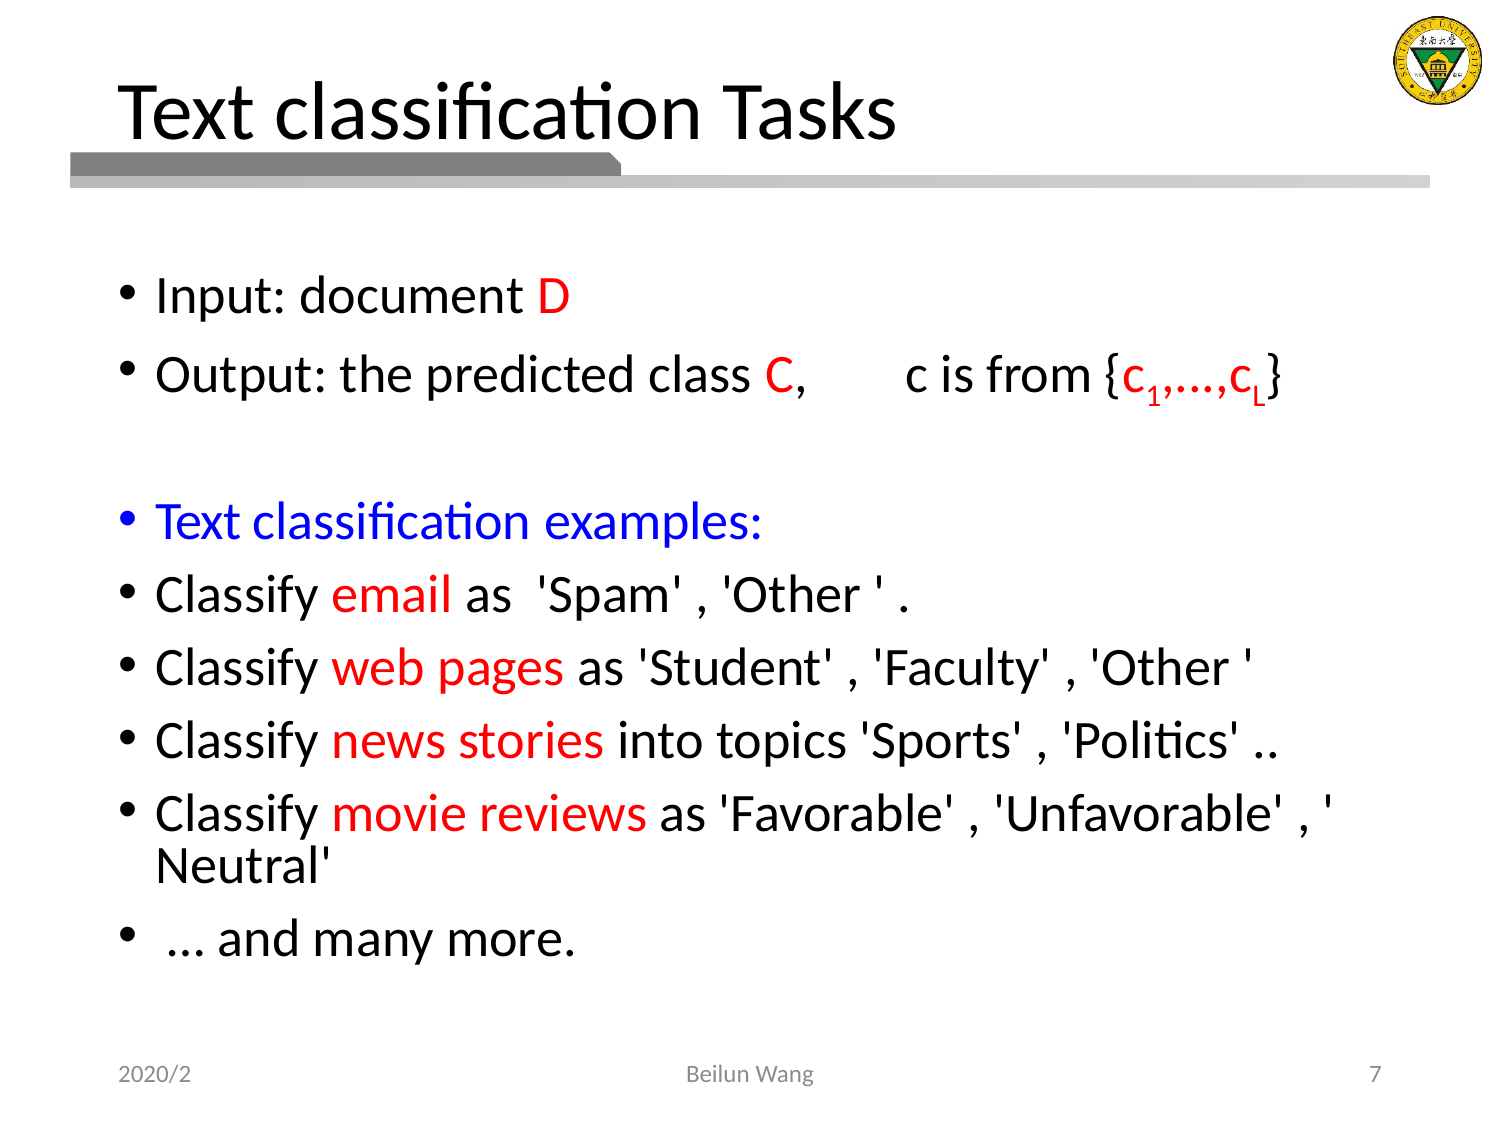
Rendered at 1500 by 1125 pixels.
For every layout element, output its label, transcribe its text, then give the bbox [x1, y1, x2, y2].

list Input: document D Output: the predicted class C, c is from {c1,...,cL} Text classification examples: Classify email as 'Spam' , 'Other ' . Classify web pages as 'Student' , 'Faculty' , 'Other ' Classify news stories into topics 'Sports' , 'Politics' .. Classify movie reviews as 'Favorable' , 'Unfavorable' , ' Neutral' … and many more. [103, 264, 1397, 1014]
title Text classification Tasks [103, 59, 1361, 156]
slide_number 2020/2 [103, 1042, 441, 1103]
footer Beilun Wang [496, 1042, 1004, 1103]
slide_number 7 [1059, 1042, 1397, 1103]
picture [1393, 16, 1482, 105]
